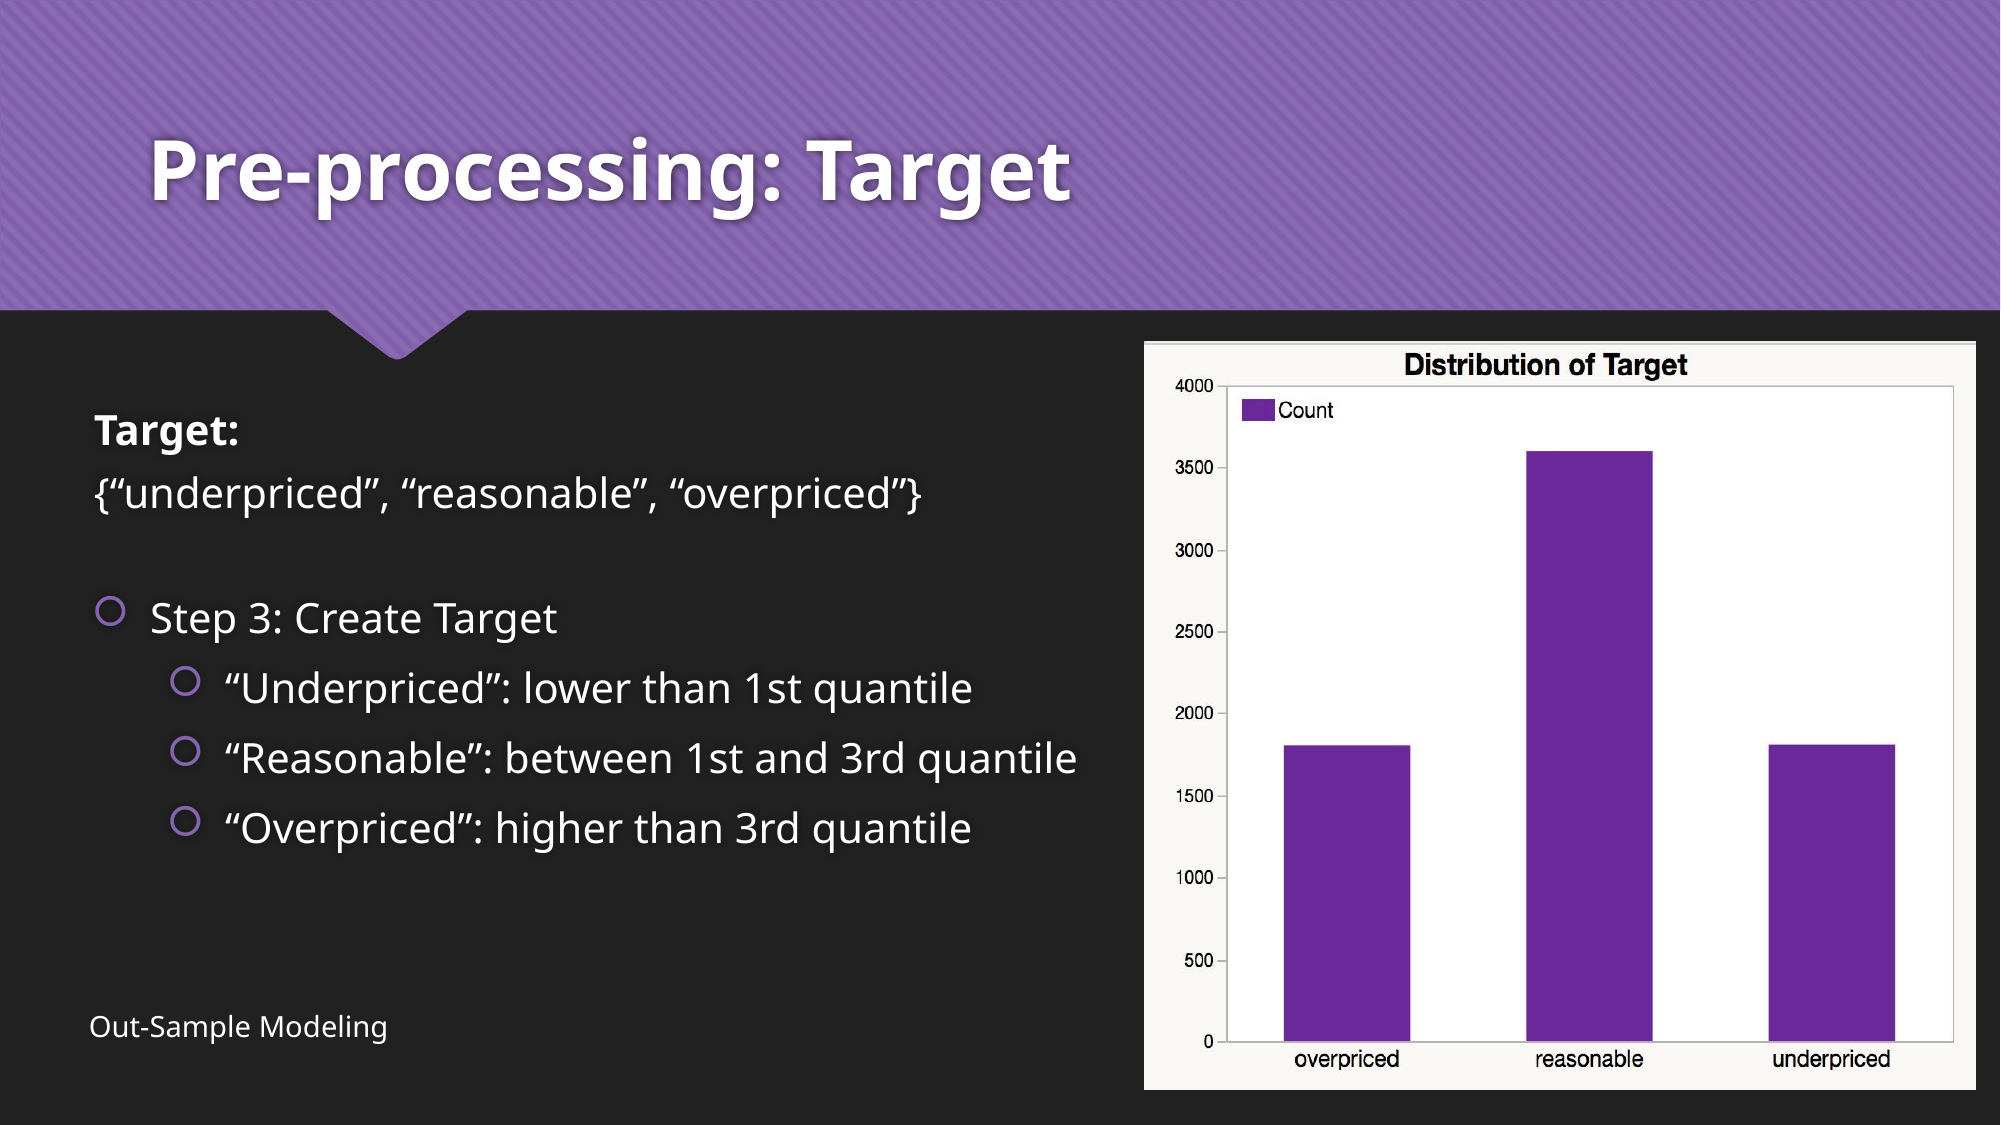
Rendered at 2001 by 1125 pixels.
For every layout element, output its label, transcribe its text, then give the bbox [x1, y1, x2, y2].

footer Out-Sample Modeling [74, 991, 1144, 1051]
list Target: {“underpriced”, “reasonable”, “overpriced”} Step 3: Create Target “Underpriced”: lower than 1st quantile “Reasonable”: between 1st and 3rd quantile “Overpriced”: higher than 3rd quantile [60, 364, 1144, 962]
picture [1144, 341, 1977, 1090]
title Pre-processing: Target [132, 73, 1868, 233]
